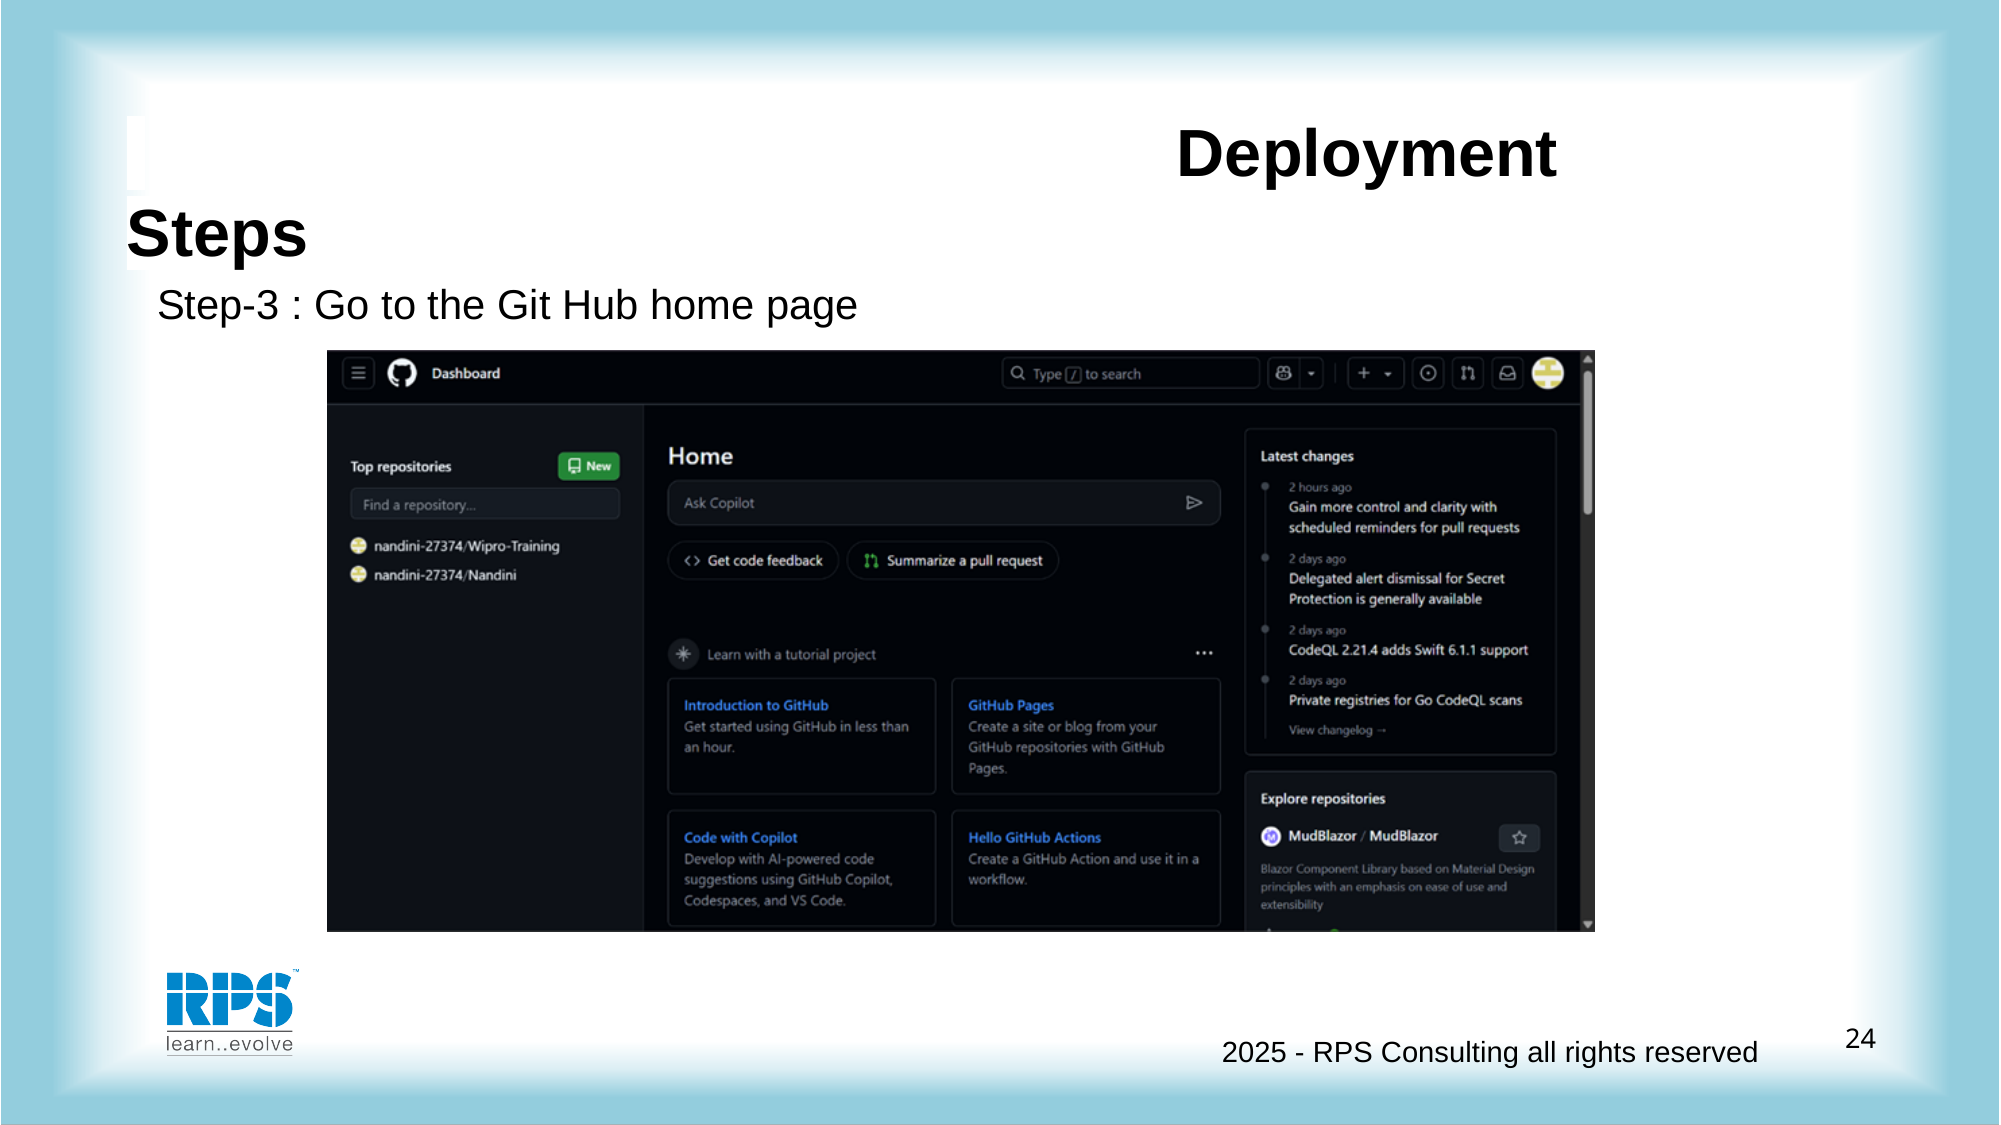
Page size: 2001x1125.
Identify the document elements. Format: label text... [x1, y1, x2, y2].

picture [0, 0, 2001, 1125]
text_box Deployment Steps [126, 109, 1733, 191]
slide_number 24 [1800, 994, 1921, 1081]
text_box 2025 - RPS Consulting all rights reserved [732, 1019, 1760, 1069]
text_box Step-3 : Go to the Git Hub home page [142, 262, 1858, 501]
